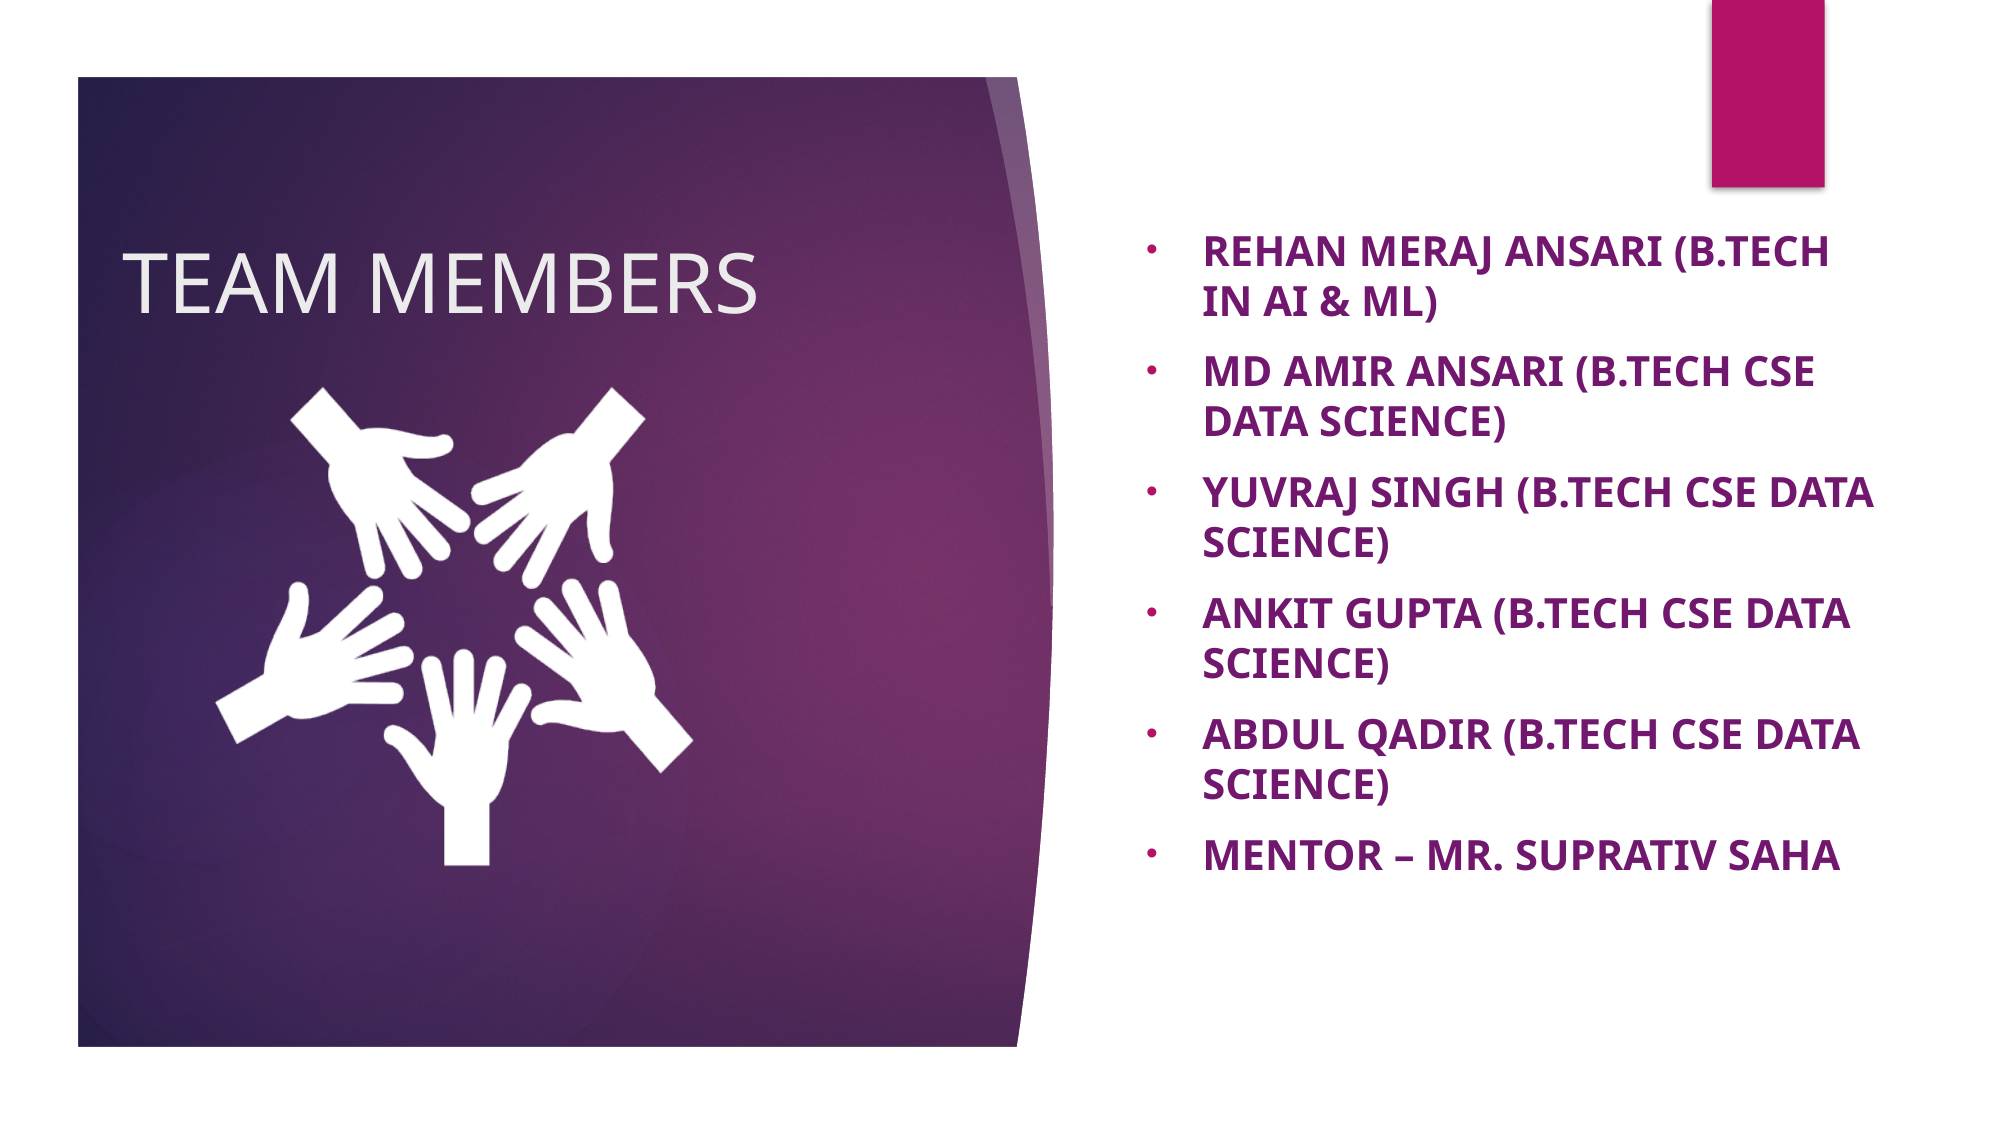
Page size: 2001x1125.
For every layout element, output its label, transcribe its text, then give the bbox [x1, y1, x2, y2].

picture [207, 363, 702, 890]
list Rehan Meraj ANSARI (B.tech in Ai & ml) Md amir Ansari (B.tech cse Data Science) Yuvraj singh (b.tech CSE data science) Ankit gupta (B.tech CSe data science) Abdul qadir (b.tech cse data science) Mentor – Mr. Suprativ saha [1131, 131, 1893, 972]
title TEAM MEMBERS [107, 93, 822, 468]
